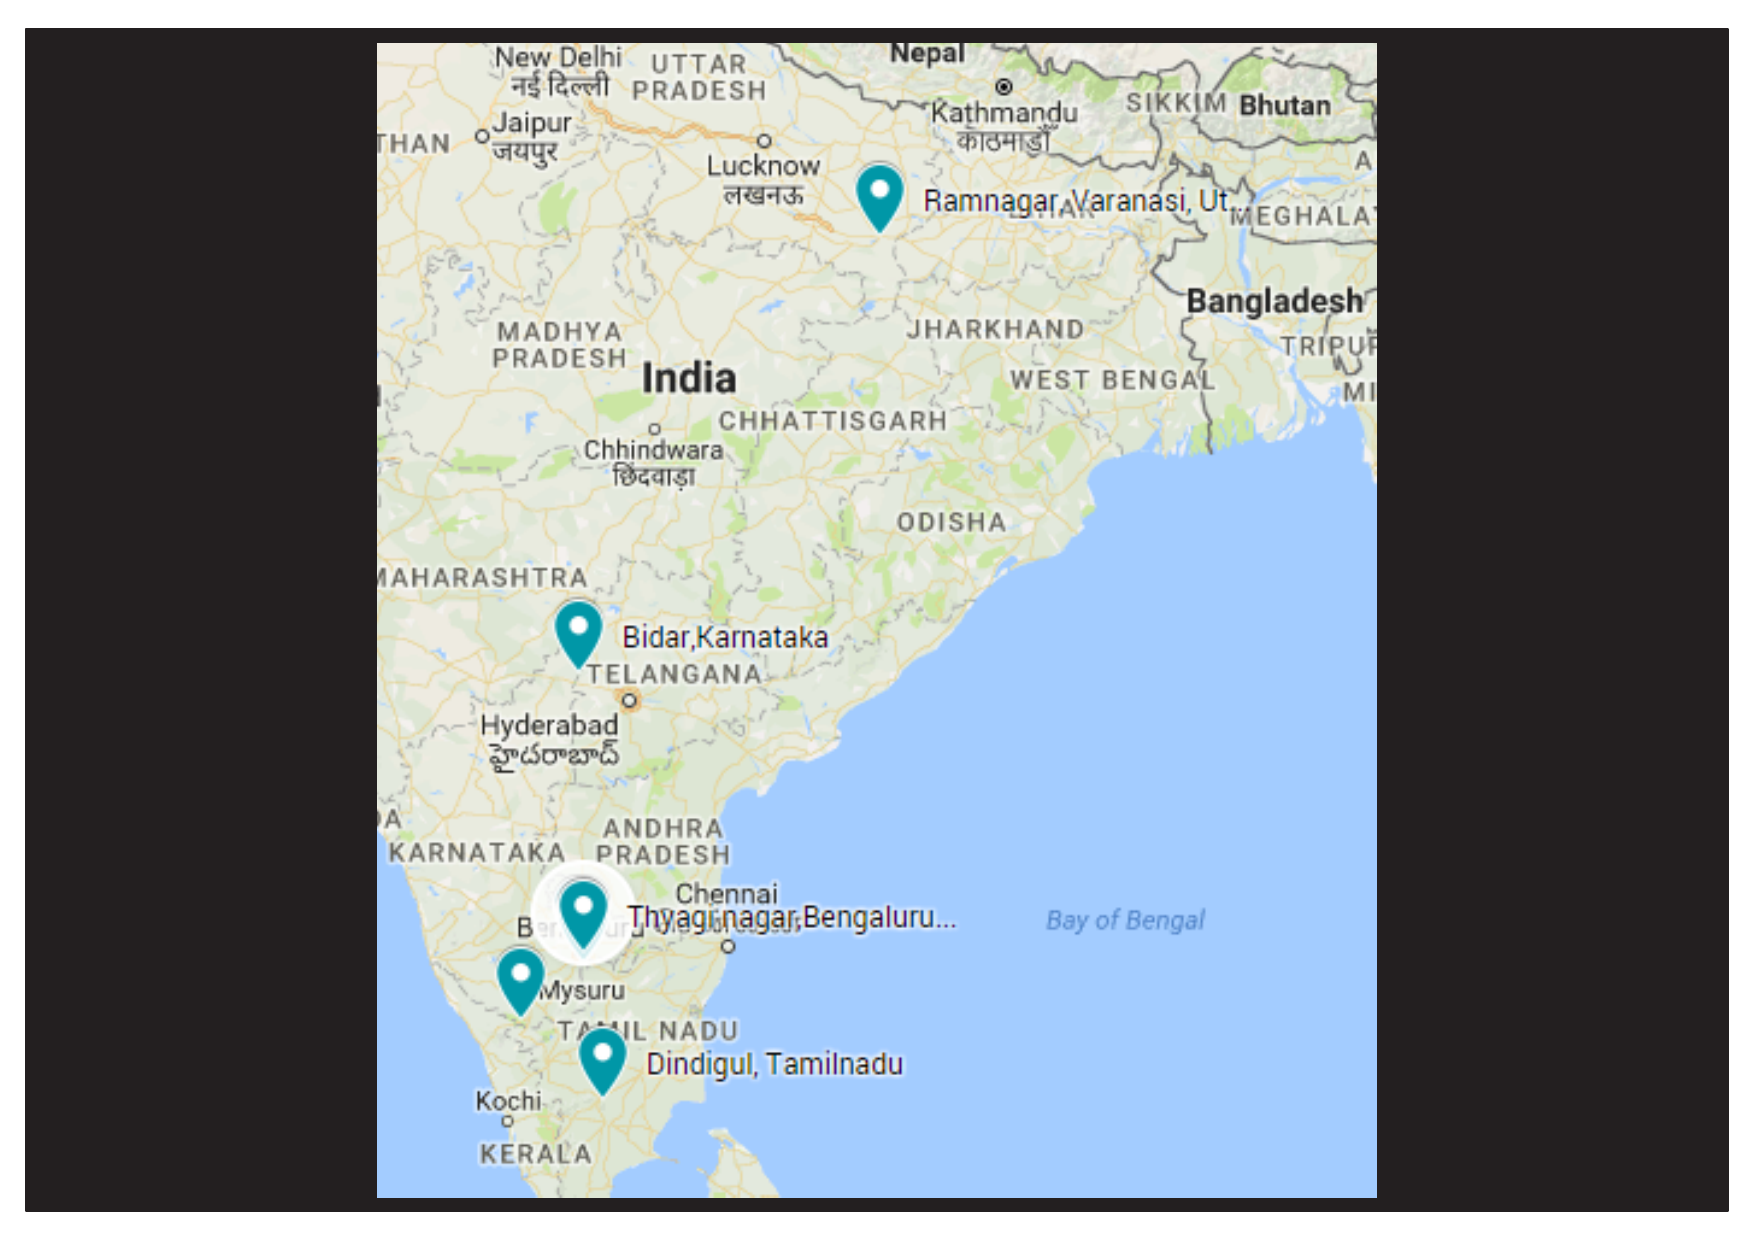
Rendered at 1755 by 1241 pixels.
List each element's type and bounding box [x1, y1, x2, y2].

picture [376, 42, 1378, 1198]
